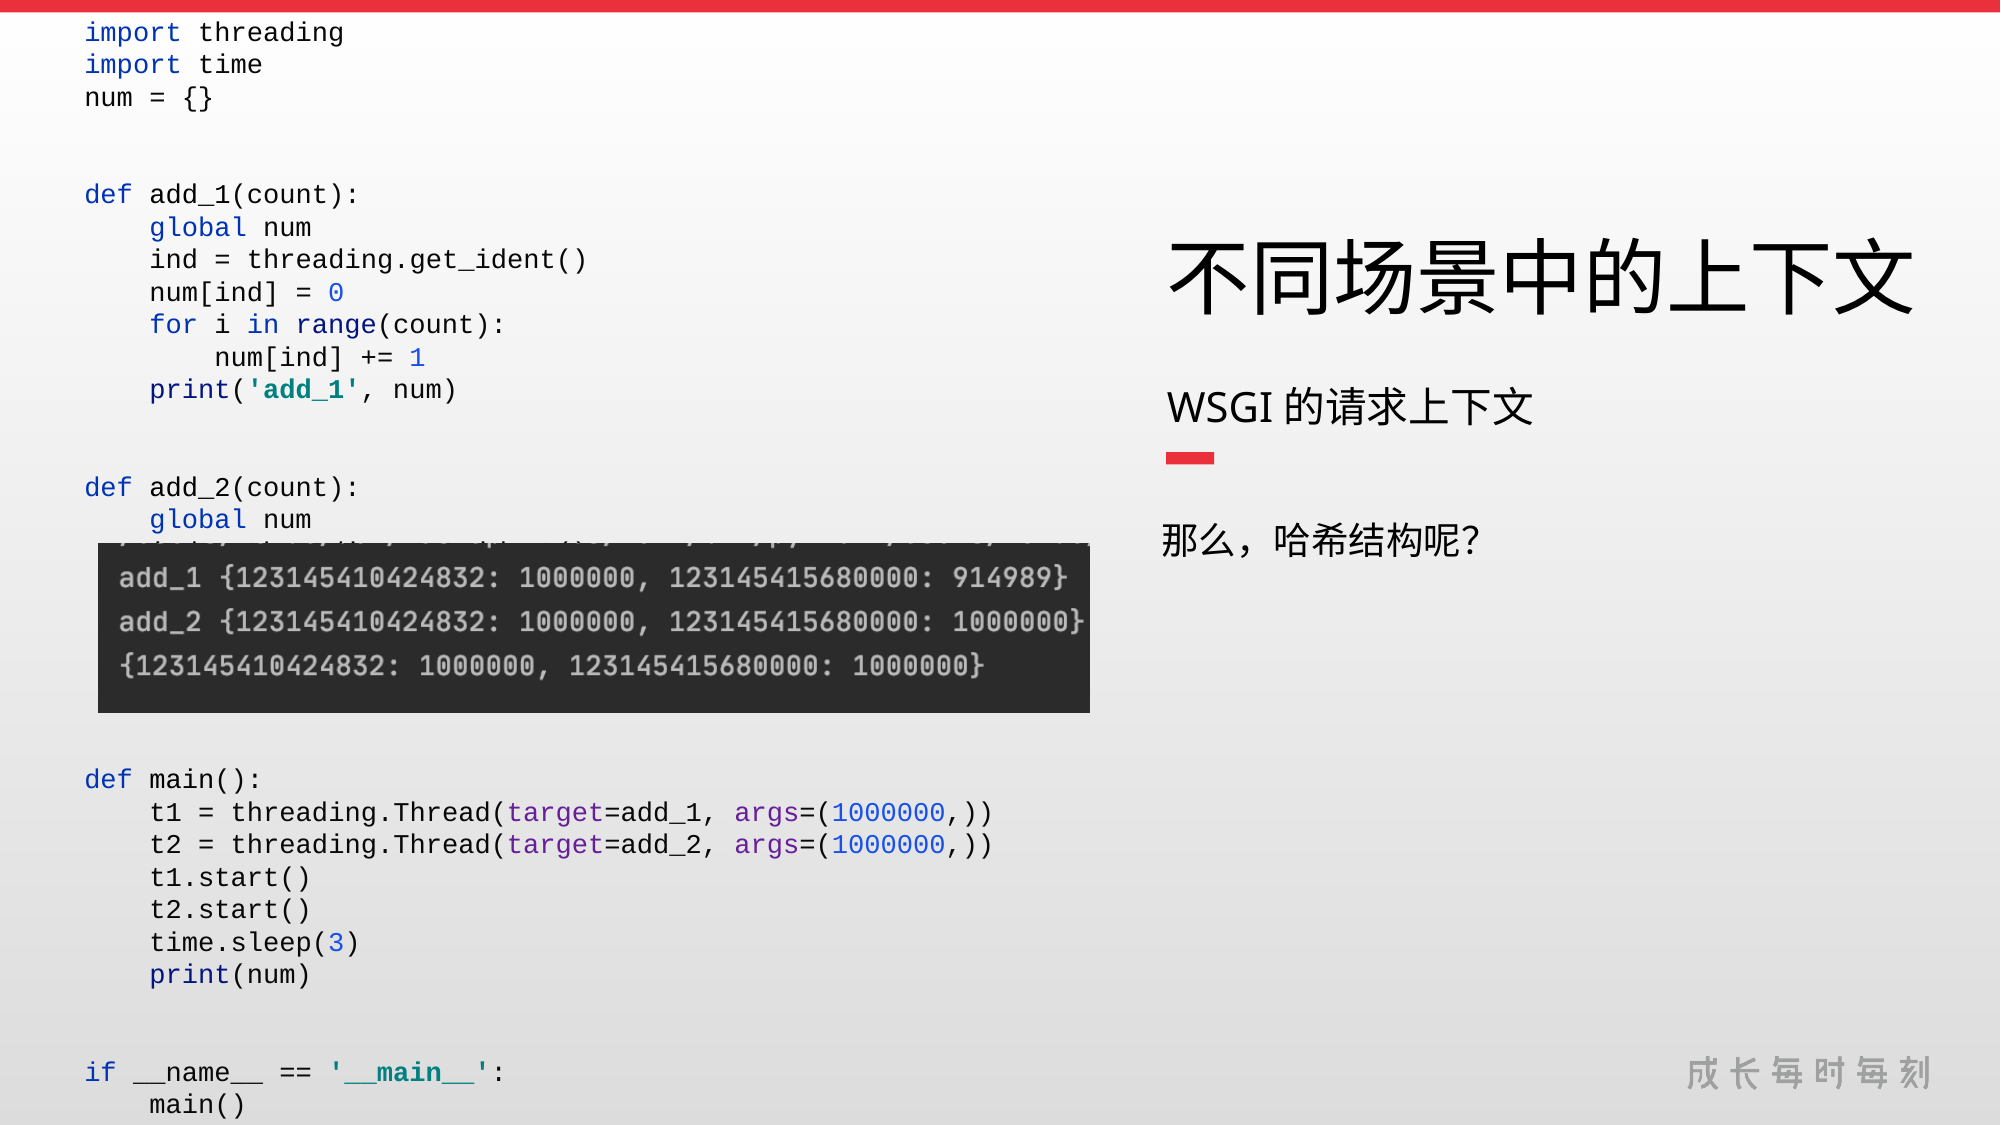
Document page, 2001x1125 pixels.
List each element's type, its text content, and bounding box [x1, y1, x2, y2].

list WSGI的请求上下文 [1158, 357, 1748, 432]
list 那么，哈希结构呢？ [1153, 495, 1905, 626]
text_box import threading import time num = {} def add_1(count): global num ind = threading.get_ident() num[ind] = 0 for i in range(count): num[ind] += 1 print('add_1', num) def add_2(count): global num ind = threading.get_ident() num[ind] = 0 for i in range(count): num[ind] += 1 print('add_2', num) def main(): t1 = threading.Thread(target=add_1, args=(1000000,)) t2 = threading.Thread(target=add_2, args=(1000000,)) t1.start() t2.start() time.sleep(3) print(num) if __name__ == '__main__': main() [84, 14, 995, 1125]
list 不同场景中的上下文 [1158, 186, 1952, 320]
picture [1687, 1056, 1929, 1090]
picture [98, 543, 1091, 713]
